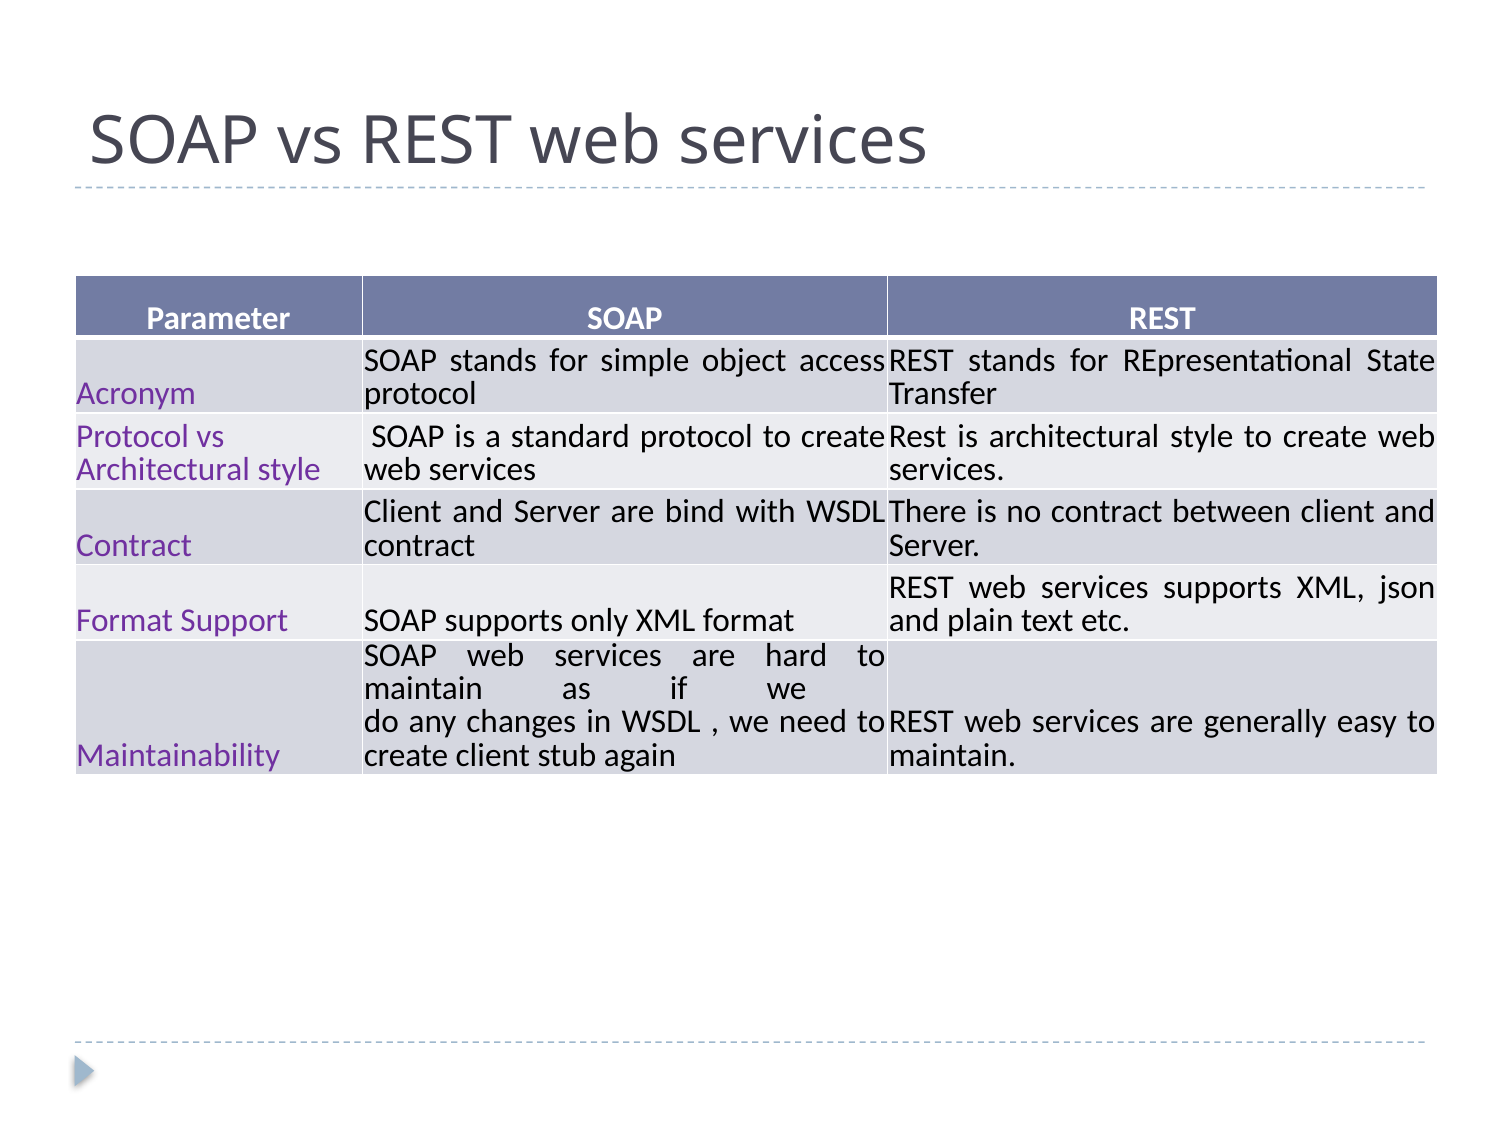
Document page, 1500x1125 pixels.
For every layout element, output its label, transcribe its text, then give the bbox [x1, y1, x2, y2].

table_header REST [888, 276, 1437, 335]
table_cell REST web services are generally easy to maintain. [888, 641, 1437, 774]
table_cell Client and Server are bind with WSDL contract [363, 490, 887, 564]
table_cell Protocol vs Architectural style [76, 414, 362, 488]
table_cell Contract [76, 490, 362, 564]
table_cell Acronym [76, 340, 362, 412]
table_cell Maintainability [76, 641, 362, 774]
table_cell There is no contract between client and Server. [888, 490, 1437, 564]
table_cell SOAP stands for simple object access protocol [363, 340, 887, 412]
table_cell SOAP supports only XML format [363, 565, 887, 639]
table_cell REST web services supports XML, json and plain text etc. [888, 565, 1437, 639]
table_cell REST stands for REpresentational State Transfer [888, 340, 1437, 412]
table_header Parameter [76, 276, 362, 335]
table_cell Format Support [76, 565, 362, 639]
table_cell Rest is architectural style to create web services. [888, 414, 1437, 488]
table_header SOAP [363, 276, 887, 335]
table_cell SOAP web services are hard to maintain as if we do any changes in WSDL , we need to create client stub again [363, 641, 887, 774]
title SOAP vs REST web services [75, 62, 1425, 185]
table_cell SOAP is a standard protocol to create web services [363, 414, 887, 488]
